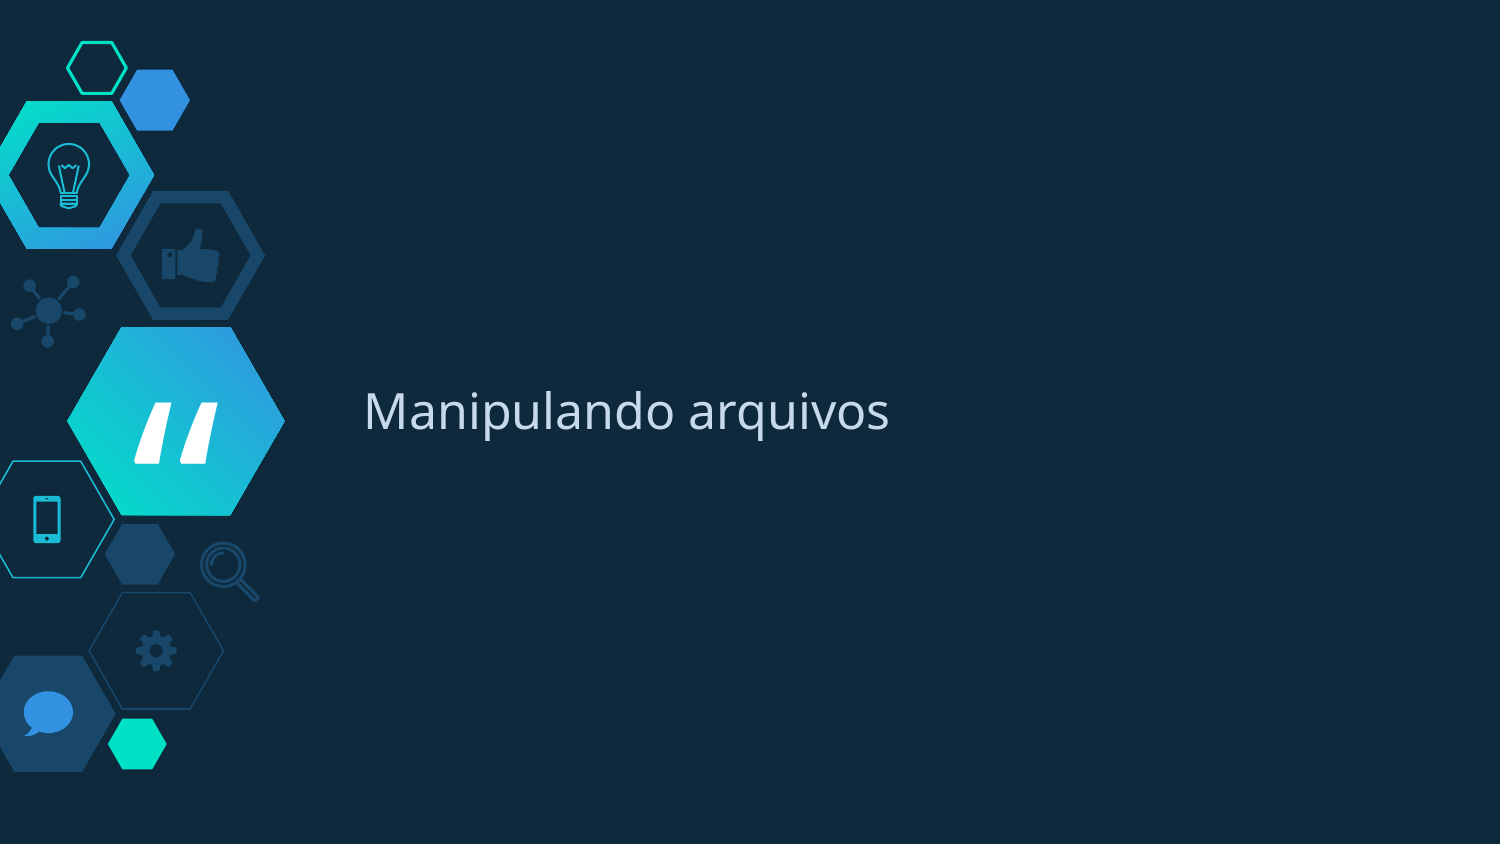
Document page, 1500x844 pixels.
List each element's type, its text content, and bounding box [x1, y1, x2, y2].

list Manipulando arquivos [336, 342, 1368, 477]
